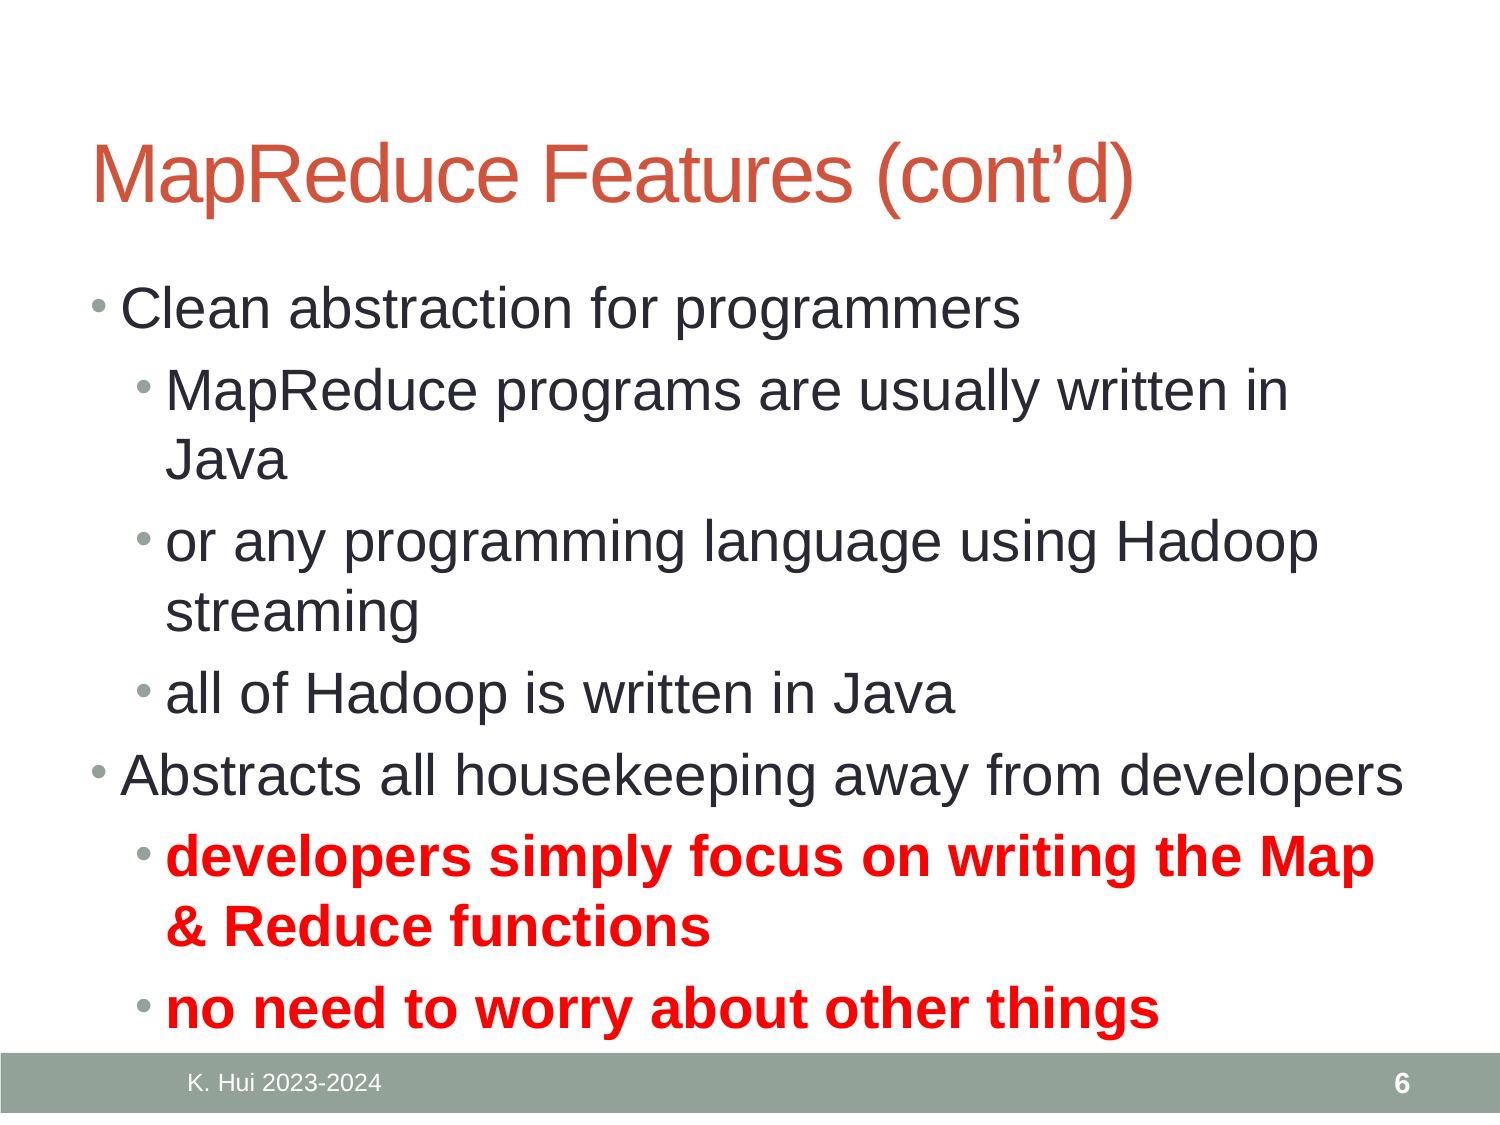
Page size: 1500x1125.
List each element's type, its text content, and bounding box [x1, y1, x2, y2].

title MapReduce Features (cont’d) [75, 87, 1425, 250]
footer K. Hui 2023-2024 [75, 1054, 494, 1109]
list Clean abstraction for programmers MapReduce programs are usually written in Java or any programming language using Hadoop streaming all of Hadoop is written in Java Abstracts all housekeeping away from developers developers simply focus on writing the Map & Reduce functions no need to worry about other things [75, 262, 1425, 1036]
slide_number 6 [1250, 1054, 1426, 1109]
